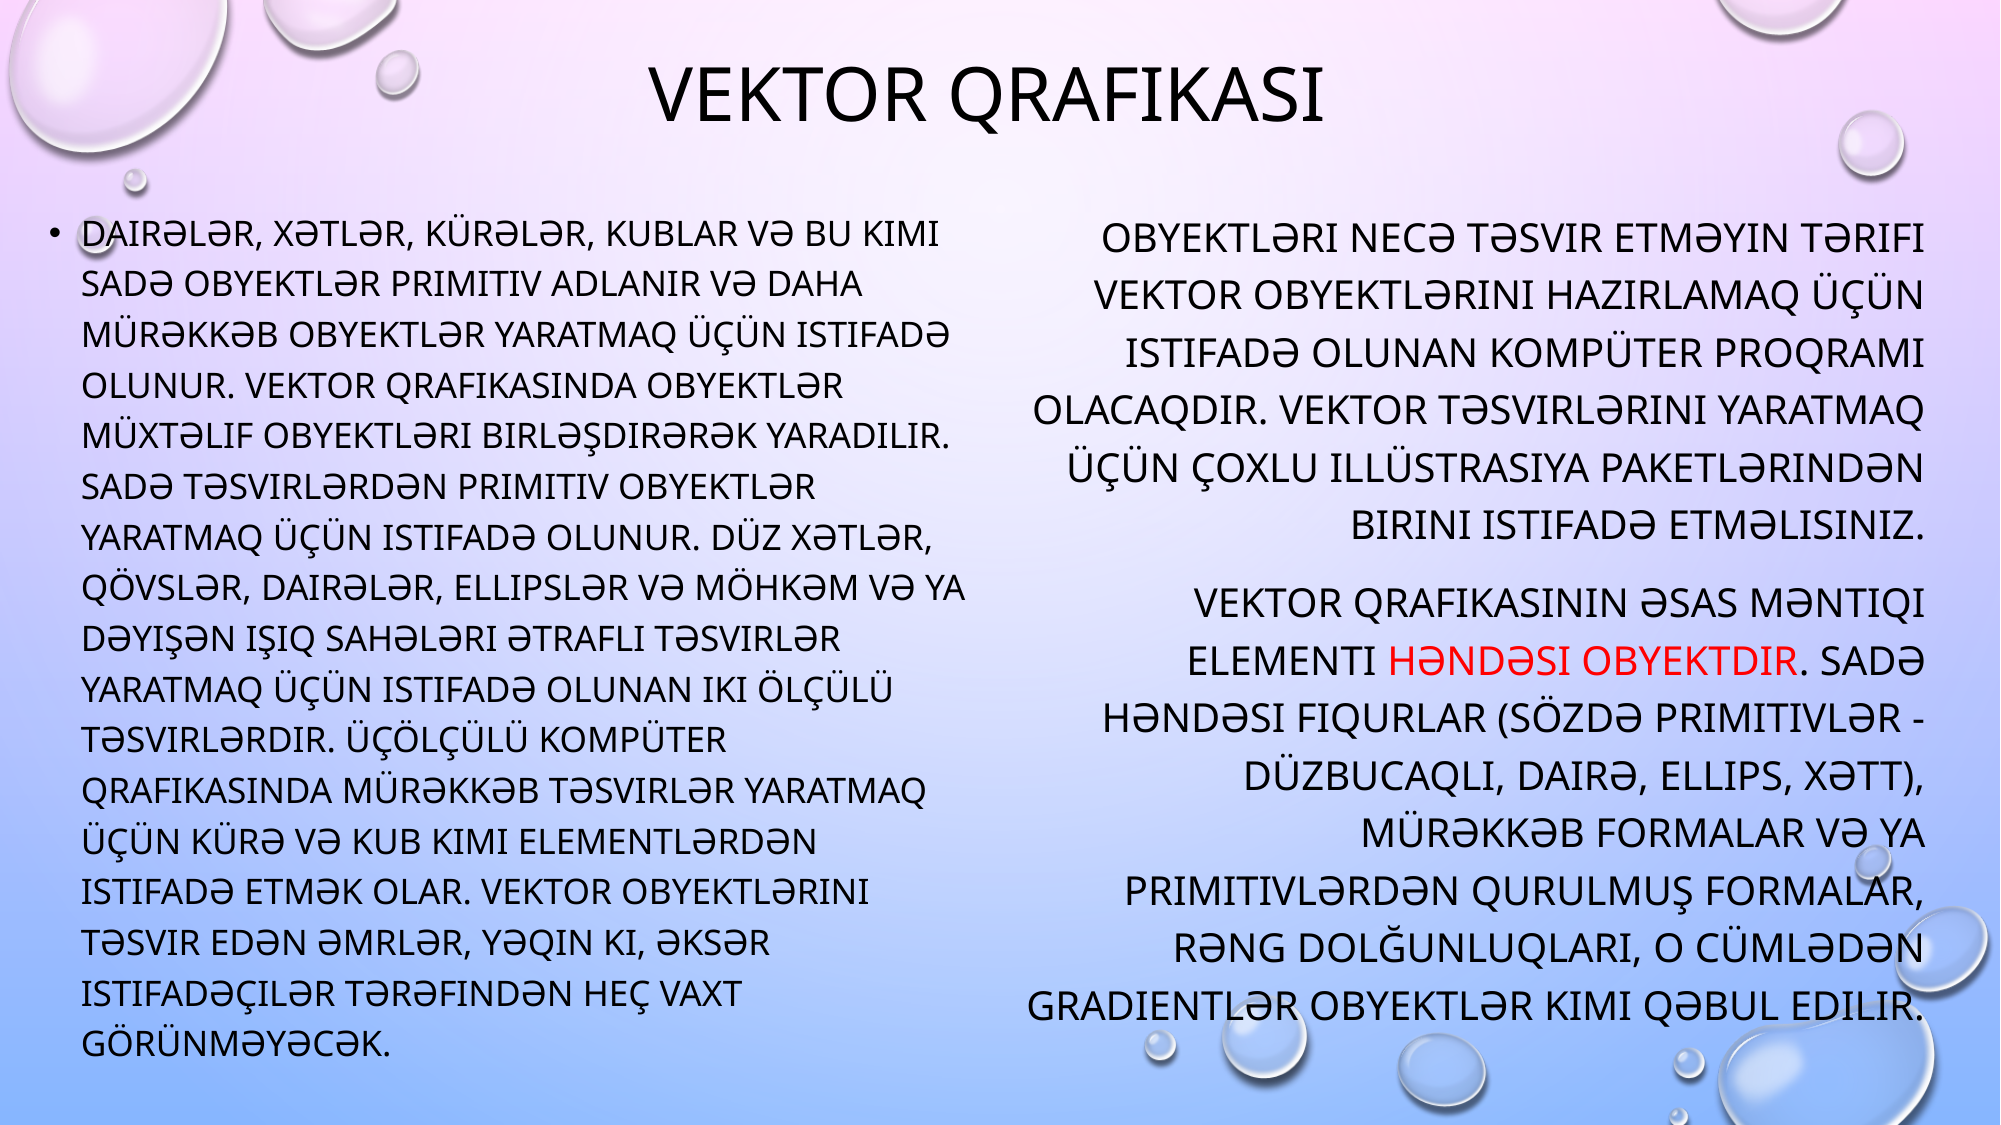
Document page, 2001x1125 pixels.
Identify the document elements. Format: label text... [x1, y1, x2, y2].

picture [0, 0, 2000, 1125]
list Dairələr, xətlər, kürələr, kublar və bu kimi sadə obyektlər primitiv adlanır və daha mürəkkəb obyektlər yaratmaq üçün istifadə olunur. Vektor qrafikasında obyektlər müxtəlif obyektləri birləşdirərək yaradılır. Sadə təsvirlərdən primitiv obyektlər yaratmaq üçün istifadə olunur. Düz xətlər, qövslər, dairələr, ellipslər və möhkəm və ya dəyişən işıq sahələri ətraflı təsvirlər yaratmaq üçün istifadə olunan iki ölçülü təsvirlərdir. Üçölçülü kompüter qrafikasında mürəkkəb təsvirlər yaratmaq üçün kürə və kub kimi elementlərdən istifadə etmək olar. Vektor obyektlərini təsvir edən əmrlər, yəqin ki, əksər istifadəçilər tərəfindən heç vaxt görünməyəcək. [33, 195, 988, 1088]
title Vektor qrafikası [137, 0, 1838, 195]
list Obyektləri necə təsvir etməyin tərifi vektor obyektlərini hazırlamaq üçün istifadə olunan kompüter proqramı olacaqdır. Vektor təsvirlərini yaratmaq üçün çoxlu illüstrasiya paketlərindən birini istifadə etməlisiniz. Vektor qrafikasının əsas məntiqi elementi həndəsi obyektdir. Sadə həndəsi fiqurlar (sözdə primitivlər - düzbucaqlı, dairə, ellips, xətt), mürəkkəb formalar və ya primitivlərdən qurulmuş formalar, rəng dolğunluqları, o cümlədən gradientlər obyektlər kimi qəbul edilir. [987, 195, 1942, 1039]
